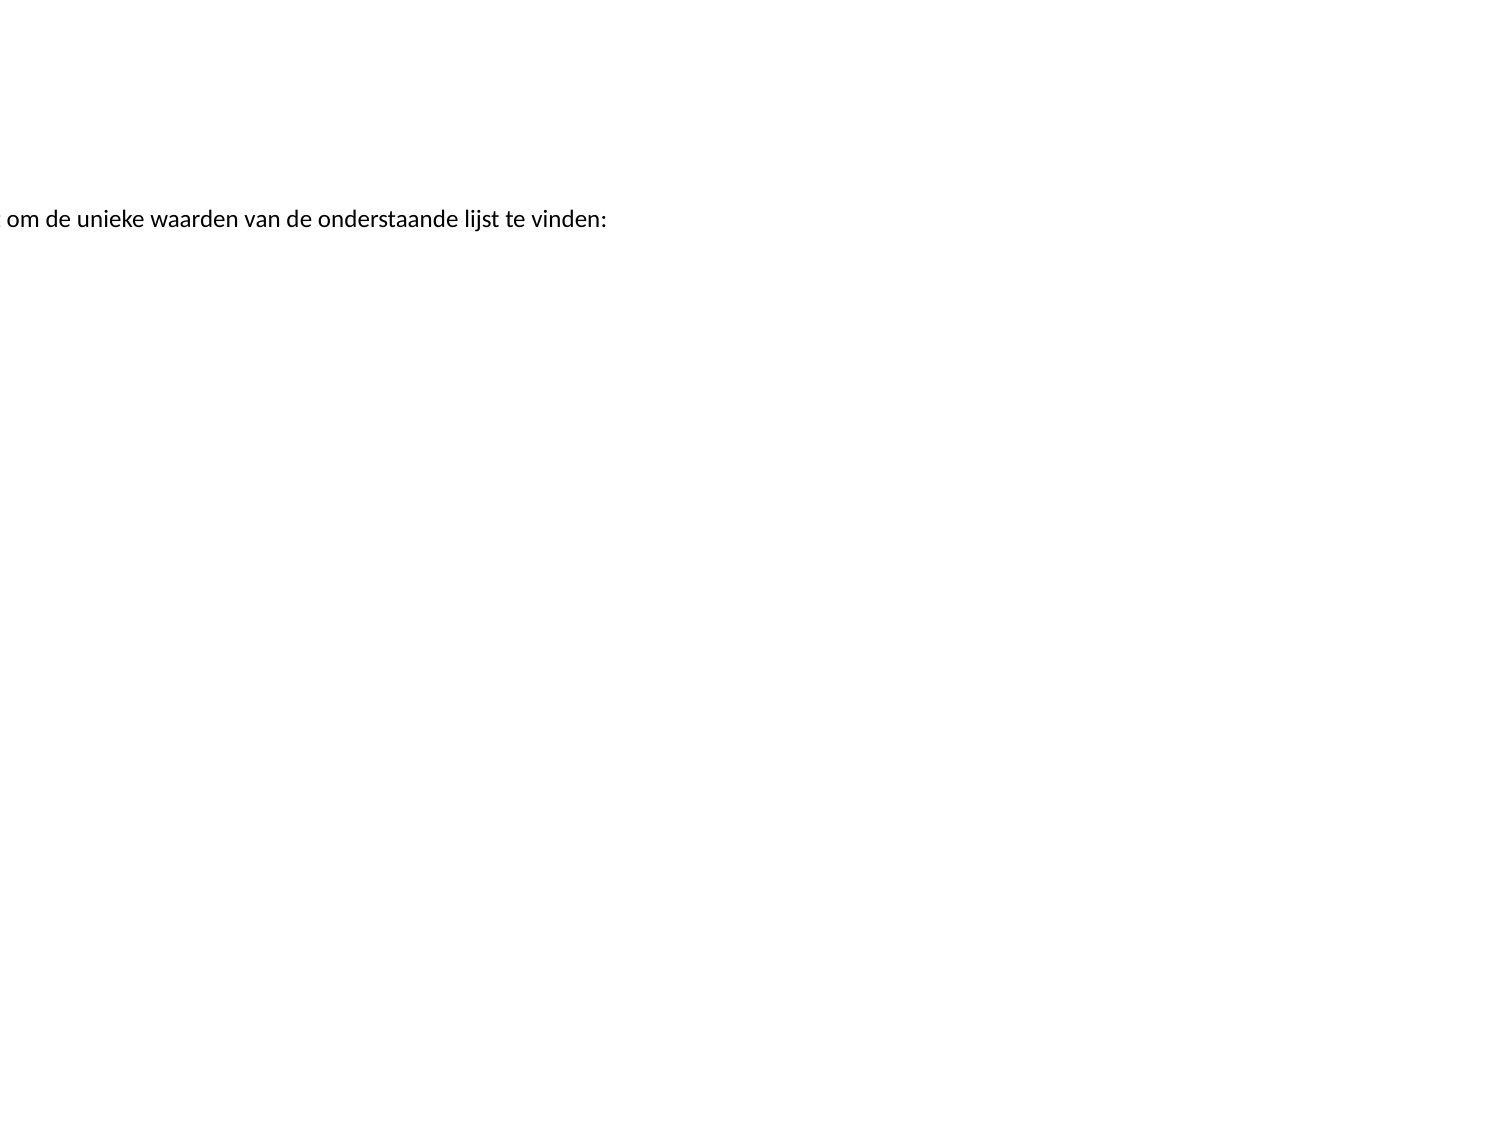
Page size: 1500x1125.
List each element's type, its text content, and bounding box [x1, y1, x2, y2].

text_box Info: Gebruik een set om de unieke waarden van de onderstaande lijst te vinden: [0, 149, 624, 270]
